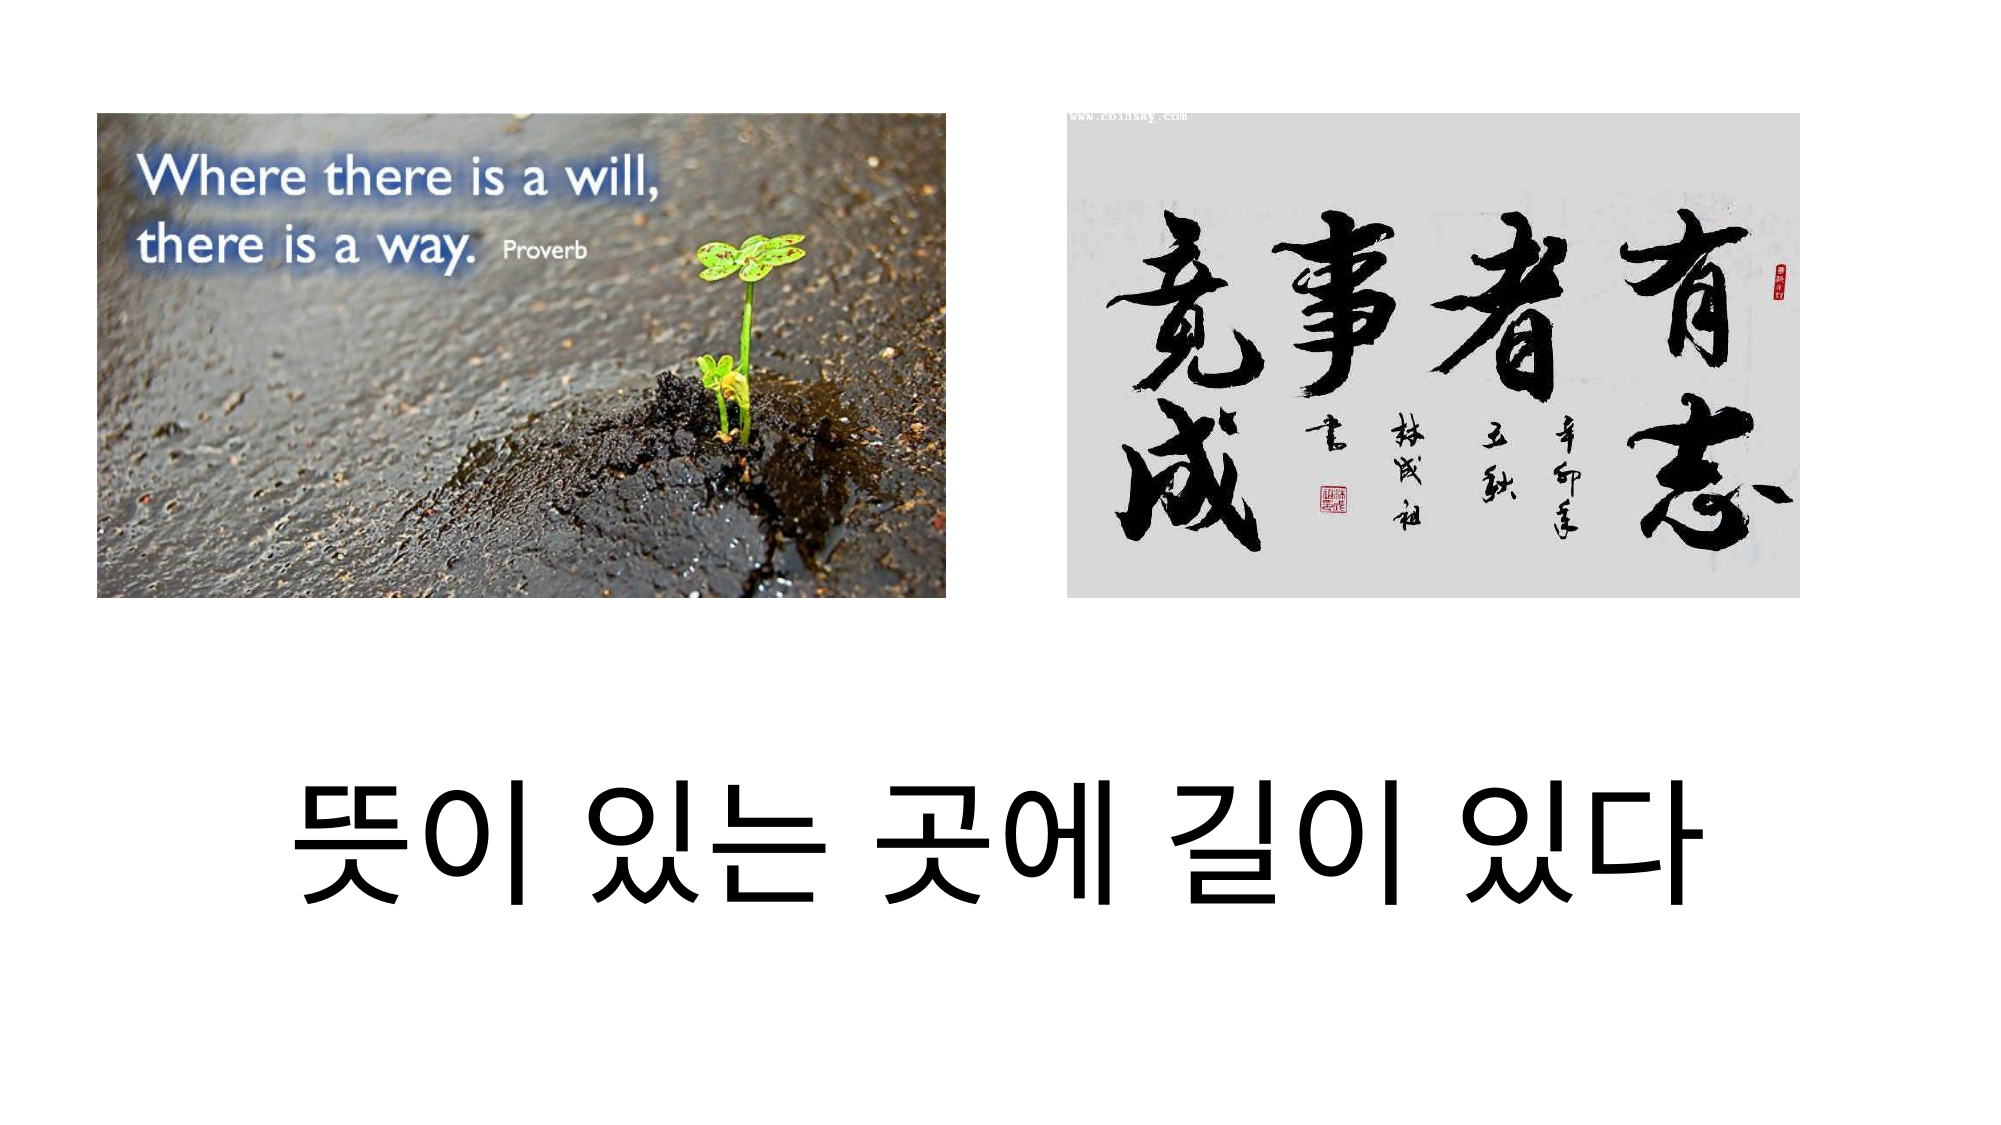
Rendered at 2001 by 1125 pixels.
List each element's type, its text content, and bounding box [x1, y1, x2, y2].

text_box 뜻이 있는 곳에 길이 있다 [273, 750, 1722, 930]
picture [97, 113, 946, 599]
picture [1067, 113, 1800, 599]
